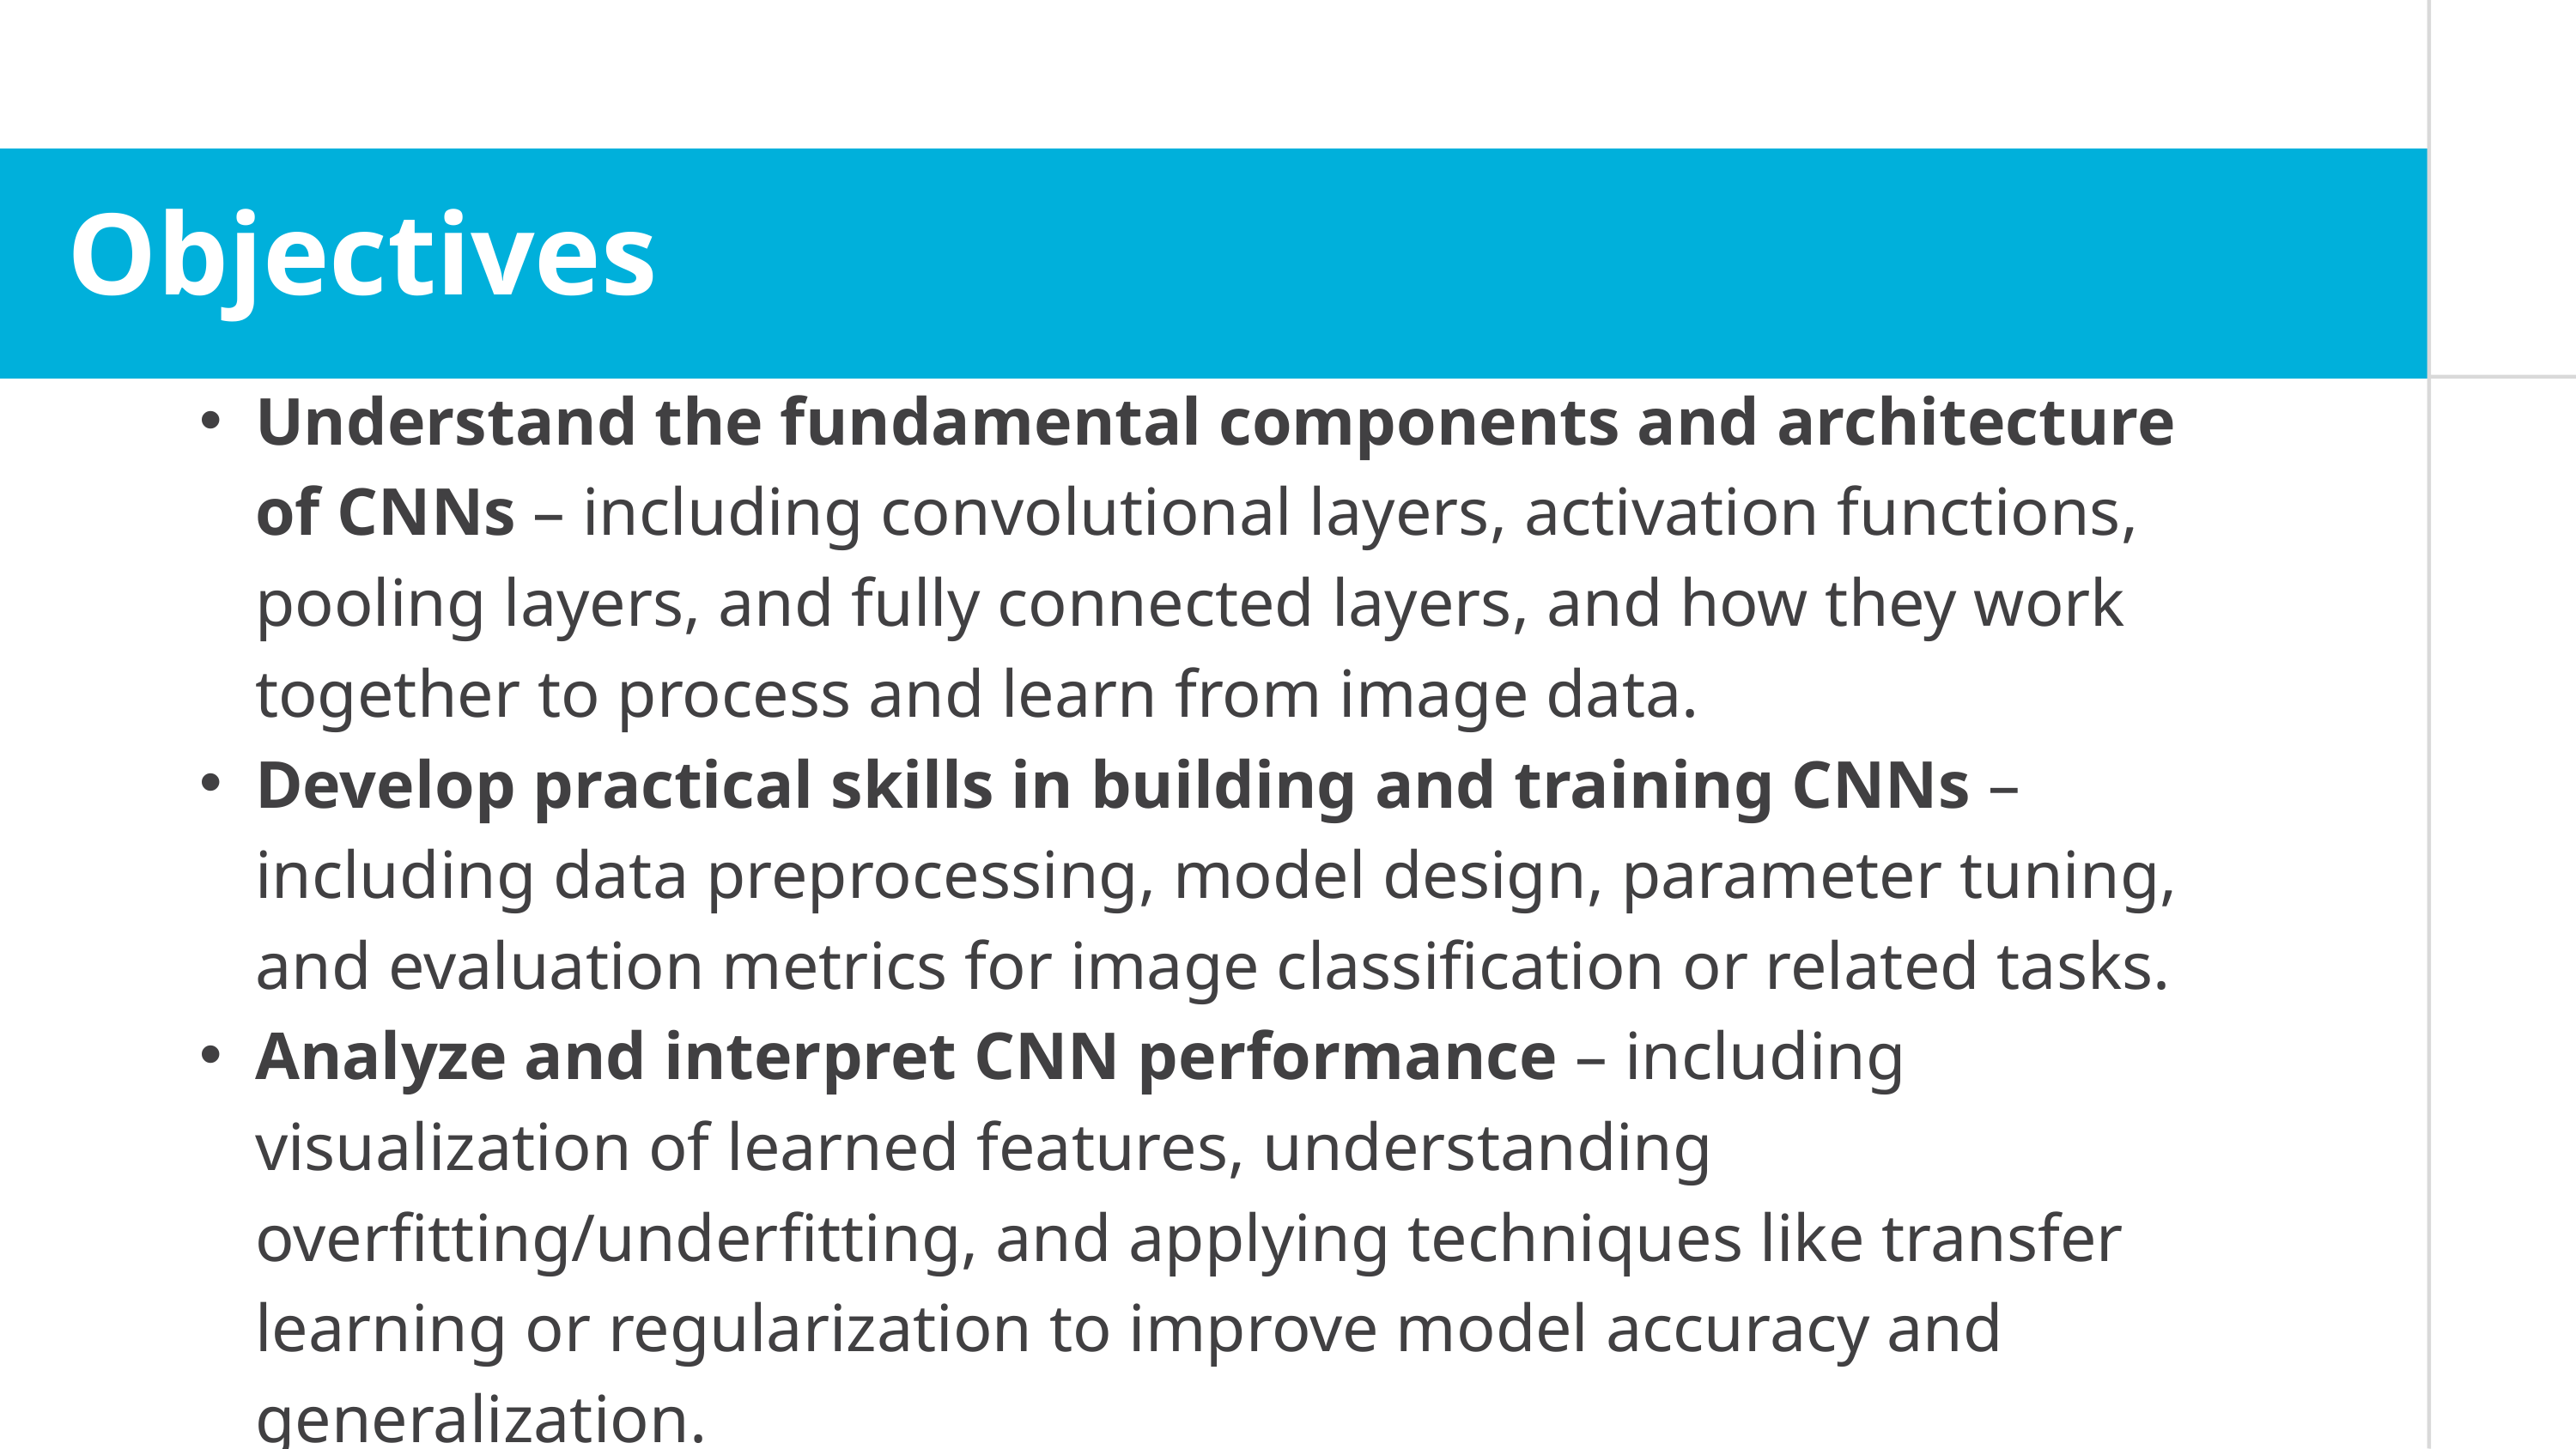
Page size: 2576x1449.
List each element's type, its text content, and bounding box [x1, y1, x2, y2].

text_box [0, 149, 2432, 379]
text_box Understand the fundamental components and architecture of CNNs – including convolutional layers, activation functions, pooling layers, and fully connected layers, and how they work together to process and learn from image data. Develop practical skills in building and training CNNs – including data preprocessing, model design, parameter tuning, and evaluation metrics for image classification or related tasks. Analyze and interpret CNN performance – including visualization of learned features, understanding overfitting/underfitting, and applying techniques like transfer learning or regularization to improve model accuracy and generalization. [144, 389, 2227, 1449]
